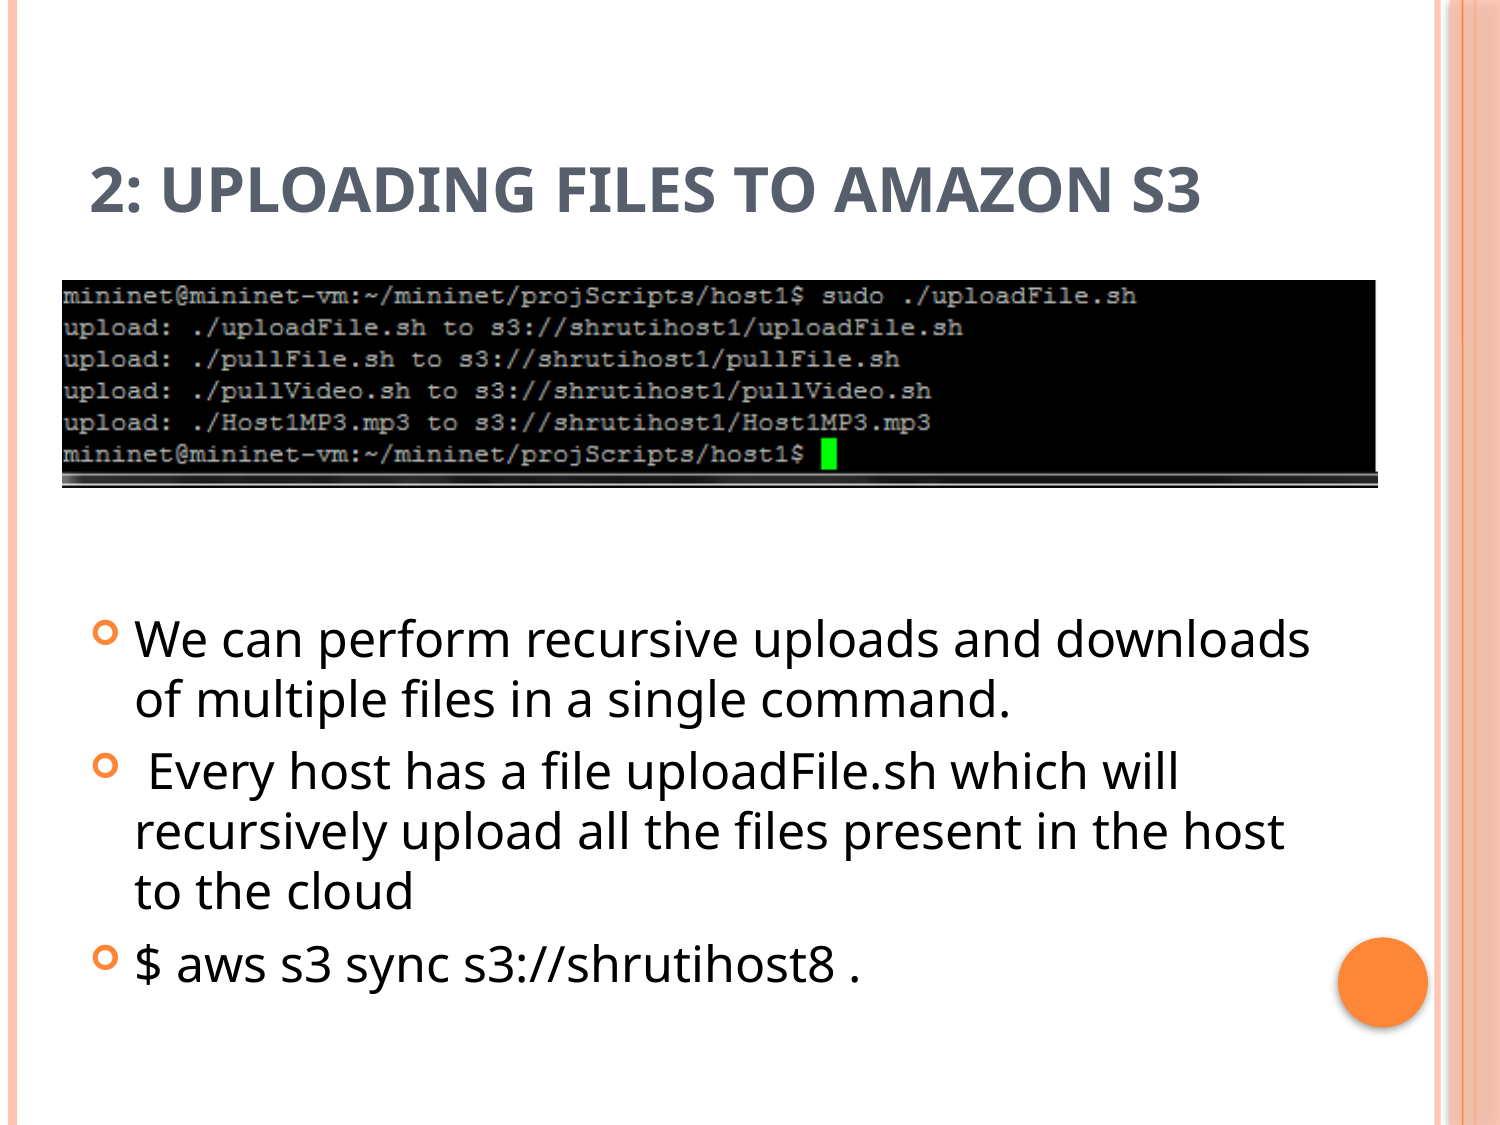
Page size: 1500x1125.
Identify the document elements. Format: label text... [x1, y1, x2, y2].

list We can perform recursive uploads and downloads of multiple files in a single command. Every host has a file uploadFile.sh which will recursively upload all the files present in the host to the cloud $ aws s3 sync s3://shrutihost8 . [75, 600, 1363, 1013]
title 2: Uploading files to amazon s3 [75, 45, 1300, 233]
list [61, 279, 1379, 488]
